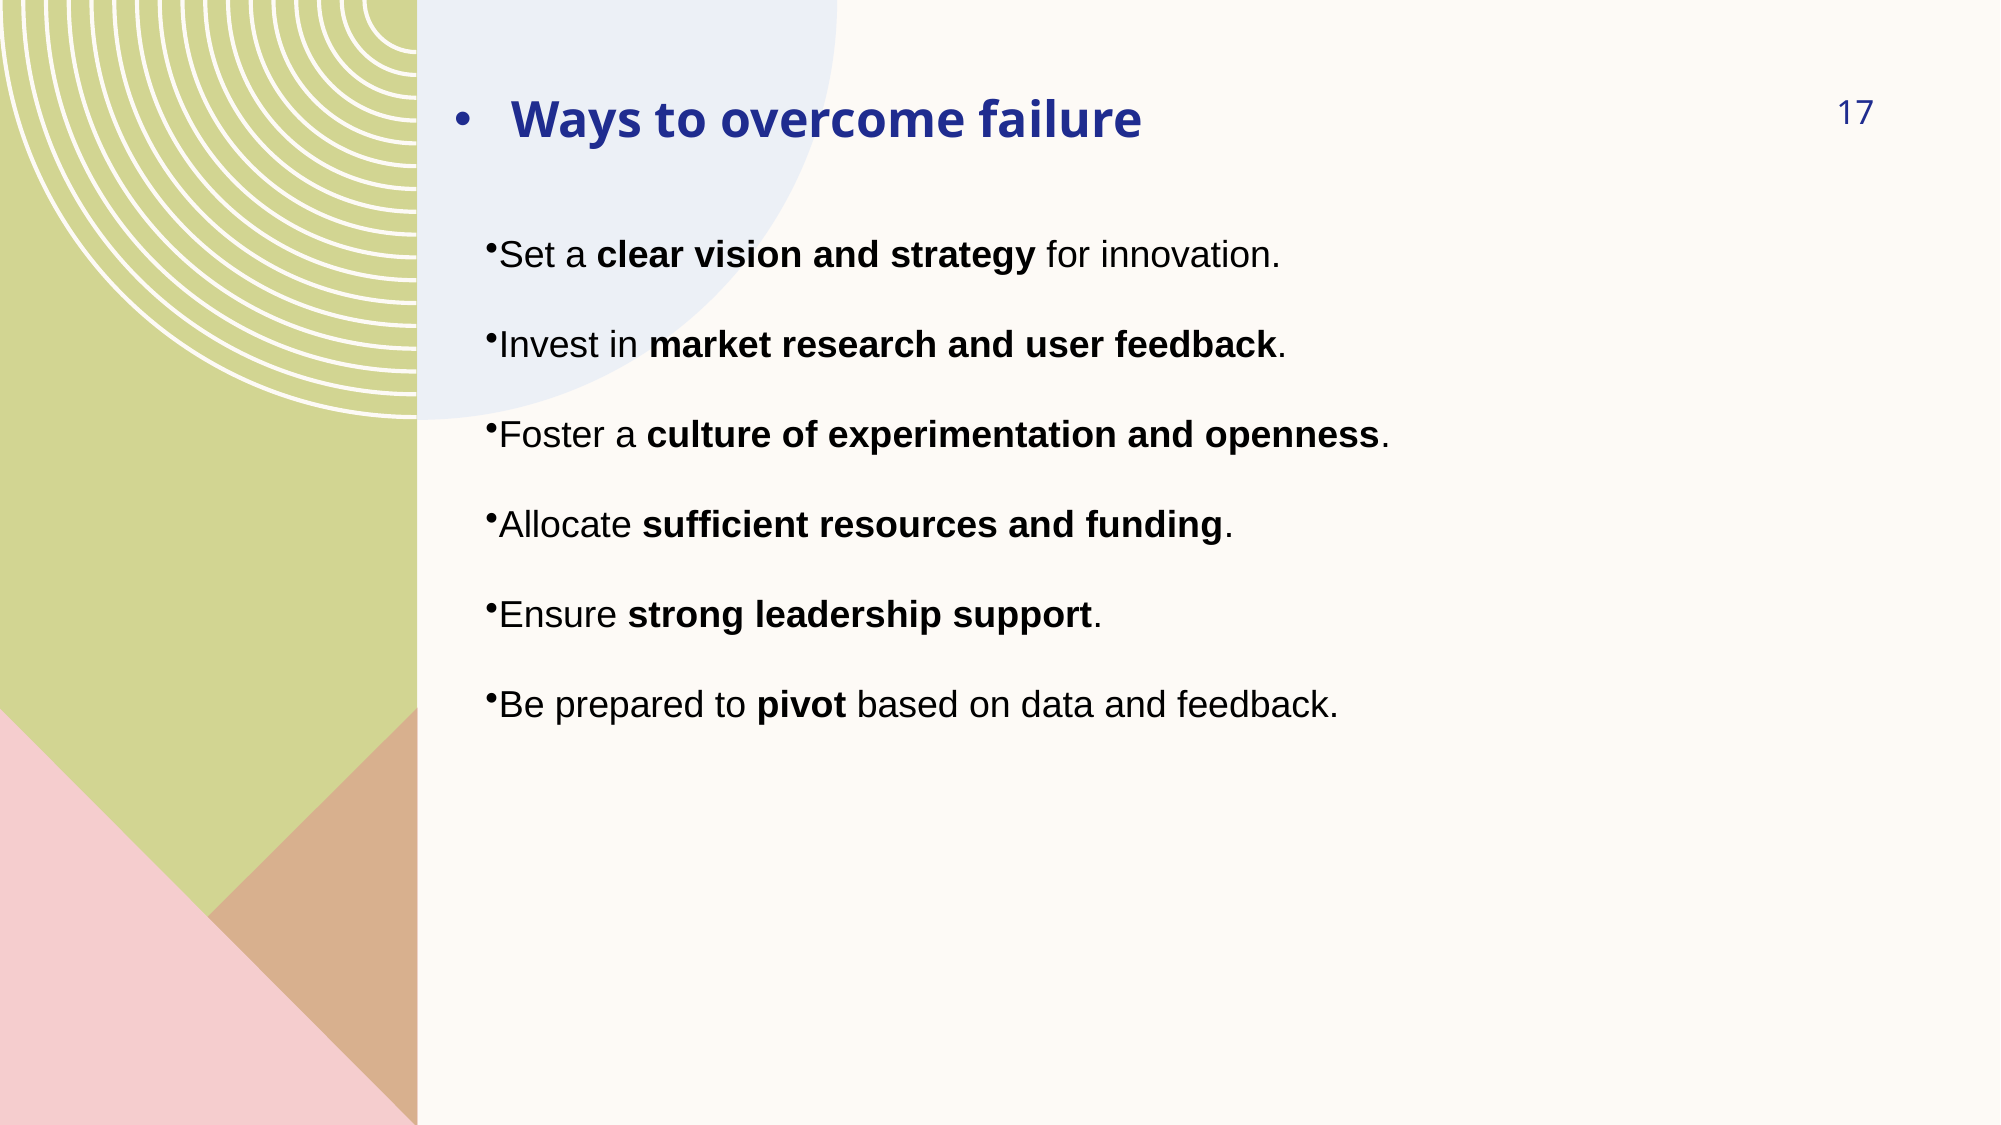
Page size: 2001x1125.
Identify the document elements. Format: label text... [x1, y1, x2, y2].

slide_number 17 [1699, 75, 1875, 153]
text_box [470, 395, 1928, 1078]
list Set a clear vision and strategy for innovation. Invest in market research and user feedback. Foster a culture of experimentation and openness. Allocate sufficient resources and funding. Ensure strong leadership support. Be prepared to pivot based on data and feedback. [470, 184, 1928, 395]
text_box Ways to overcome failure [439, 80, 1814, 156]
